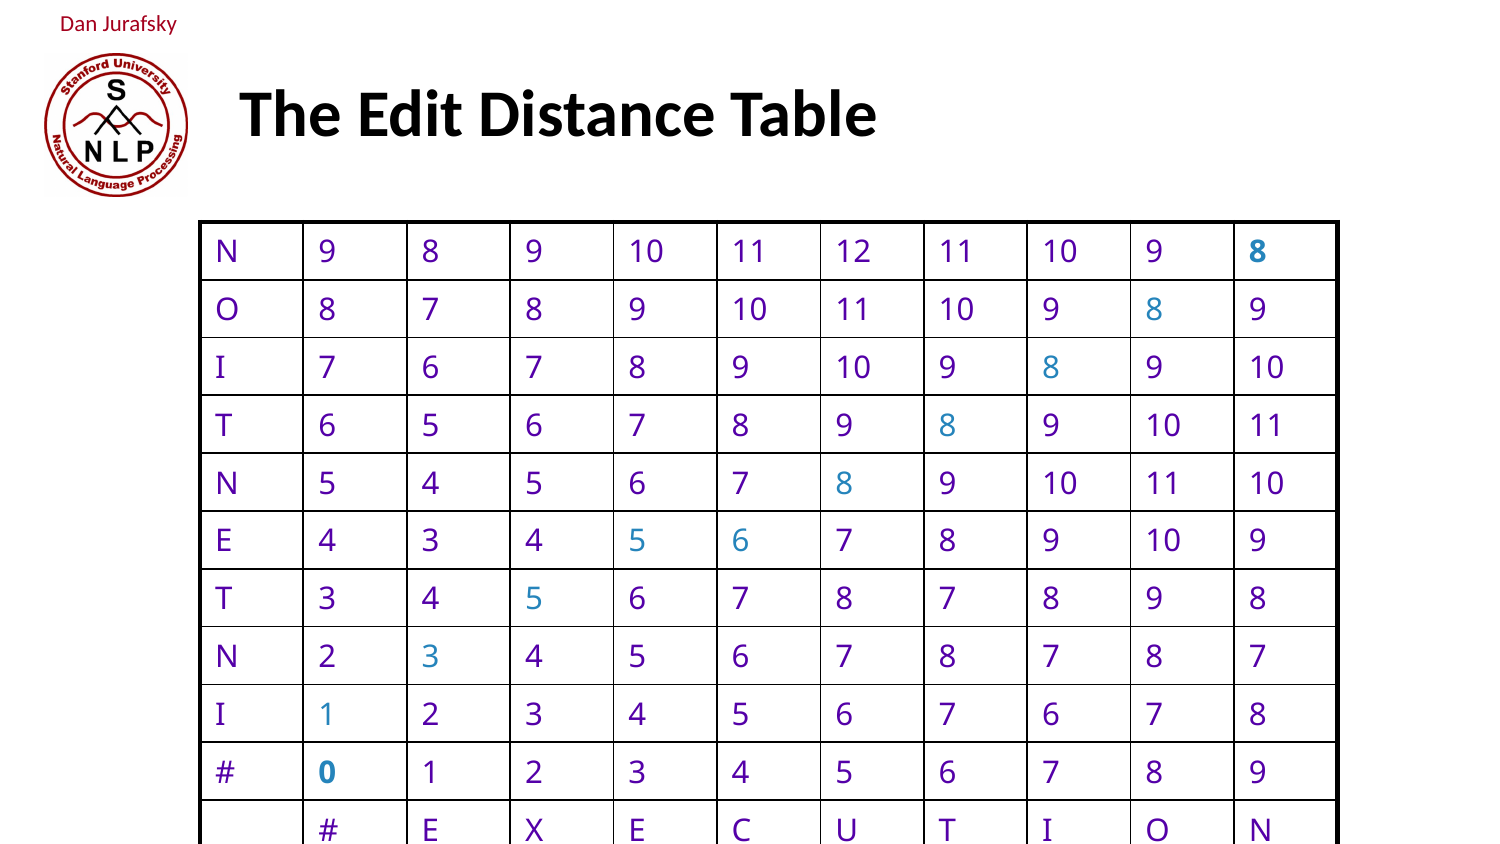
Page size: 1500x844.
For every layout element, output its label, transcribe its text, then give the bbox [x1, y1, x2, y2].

table_cell # [304, 801, 406, 844]
table_cell 6 [821, 685, 923, 741]
table_cell 9 [1131, 338, 1233, 394]
table_cell 10 [1235, 338, 1335, 394]
table_cell 4 [408, 570, 509, 626]
table_cell E [202, 512, 302, 568]
table_cell 3 [511, 685, 613, 741]
table_cell 5 [821, 743, 923, 799]
table_cell N [202, 627, 302, 684]
table_cell I [1028, 801, 1130, 844]
table_cell 2 [408, 685, 509, 741]
table_cell 7 [718, 570, 820, 626]
table_cell 7 [1028, 743, 1130, 799]
table_cell O [202, 281, 302, 337]
table_cell T [202, 396, 302, 452]
table_cell 10 [718, 281, 820, 337]
table_header N [202, 224, 302, 279]
table_cell 8 [925, 396, 1026, 452]
table_cell 8 [821, 454, 923, 510]
table_header 9 [511, 224, 613, 279]
table_cell 2 [304, 627, 406, 684]
table_cell 9 [821, 396, 923, 452]
table_cell X [511, 801, 613, 844]
table_cell 8 [614, 338, 716, 394]
table_cell 6 [614, 454, 716, 510]
table_cell 8 [925, 512, 1026, 568]
table_cell 11 [1131, 454, 1233, 510]
table_cell 5 [511, 570, 613, 626]
table_cell 6 [408, 338, 509, 394]
table_cell E [614, 801, 716, 844]
table_cell 6 [614, 570, 716, 626]
table_cell 7 [511, 338, 613, 394]
table_cell 9 [925, 454, 1026, 510]
table_cell 6 [718, 627, 820, 684]
table_cell 9 [1235, 743, 1335, 799]
table_cell 4 [408, 454, 509, 510]
table_cell 7 [925, 570, 1026, 626]
table_cell 6 [925, 743, 1026, 799]
table_cell 8 [1028, 338, 1130, 394]
table_cell 3 [304, 570, 406, 626]
table_cell 9 [1235, 512, 1335, 568]
table_cell 9 [1028, 281, 1130, 337]
table_cell 9 [1131, 570, 1233, 626]
table_cell [202, 801, 302, 844]
table_cell 4 [614, 685, 716, 741]
table_header 11 [925, 224, 1026, 279]
table_cell 1 [408, 743, 509, 799]
table_cell 8 [1131, 627, 1233, 684]
table_cell 9 [1235, 281, 1335, 337]
table_cell 9 [925, 338, 1026, 394]
table_cell 8 [1235, 685, 1335, 741]
table_cell 9 [1028, 512, 1130, 568]
table_cell 9 [1028, 396, 1130, 452]
table_cell 6 [1028, 685, 1130, 741]
table_cell 10 [1028, 454, 1130, 510]
table_header 9 [1131, 224, 1233, 279]
table_cell 8 [1131, 743, 1233, 799]
table_cell 7 [408, 281, 509, 337]
table_cell 11 [821, 281, 923, 337]
table_cell I [202, 338, 302, 394]
table_cell 10 [1131, 512, 1233, 568]
table_cell 7 [1235, 627, 1335, 684]
table_cell 5 [614, 512, 716, 568]
table_cell 8 [511, 281, 613, 337]
picture [44, 53, 188, 197]
table_cell 6 [511, 396, 613, 452]
table_cell E [408, 801, 509, 844]
table_cell 7 [1028, 627, 1130, 684]
table_cell N [202, 454, 302, 510]
table_cell 7 [304, 338, 406, 394]
table_cell 5 [718, 685, 820, 741]
table_cell 8 [1235, 570, 1335, 626]
table_cell I [202, 685, 302, 741]
table_header 8 [408, 224, 509, 279]
table_header 12 [821, 224, 923, 279]
table_cell 10 [821, 338, 923, 394]
table_cell 7 [925, 685, 1026, 741]
table_cell 3 [408, 627, 509, 684]
table_cell 4 [304, 512, 406, 568]
table_cell 4 [511, 512, 613, 568]
table_cell 8 [718, 396, 820, 452]
table_cell 8 [925, 627, 1026, 684]
table_cell 9 [614, 281, 716, 337]
table_cell 7 [821, 512, 923, 568]
table_cell 0 [304, 743, 406, 799]
table_header 10 [614, 224, 716, 279]
table_header 11 [718, 224, 820, 279]
table_cell 5 [408, 396, 509, 452]
table_cell 9 [718, 338, 820, 394]
table_header 10 [1028, 224, 1130, 279]
table_cell O [1131, 801, 1233, 844]
table_cell 8 [304, 281, 406, 337]
table_cell 7 [821, 627, 923, 684]
text_box The Edit Distance Table [224, 62, 1450, 185]
table_cell 7 [614, 396, 716, 452]
table_cell 3 [614, 743, 716, 799]
table_cell 2 [511, 743, 613, 799]
table_cell 4 [511, 627, 613, 684]
table_cell 5 [614, 627, 716, 684]
table_cell 6 [718, 512, 820, 568]
table_cell N [1235, 801, 1335, 844]
table_cell 10 [1131, 396, 1233, 452]
table_cell 4 [718, 743, 820, 799]
table_cell 7 [718, 454, 820, 510]
table_cell 10 [925, 281, 1026, 337]
table_cell 8 [1028, 570, 1130, 626]
table_cell 1 [304, 685, 406, 741]
table_header 9 [304, 224, 406, 279]
table_cell 3 [408, 512, 509, 568]
table_cell 10 [1235, 454, 1335, 510]
table_header 8 [1235, 224, 1335, 279]
table_cell U [821, 801, 923, 844]
table_cell 6 [304, 396, 406, 452]
table_cell 8 [1131, 281, 1233, 337]
table_cell C [718, 801, 820, 844]
table_cell 11 [1235, 396, 1335, 452]
table_cell 5 [511, 454, 613, 510]
table_cell 5 [304, 454, 406, 510]
table_cell T [925, 801, 1026, 844]
table_cell 8 [821, 570, 923, 626]
table_cell 7 [1131, 685, 1233, 741]
table_cell # [202, 743, 302, 799]
table_cell T [202, 570, 302, 626]
